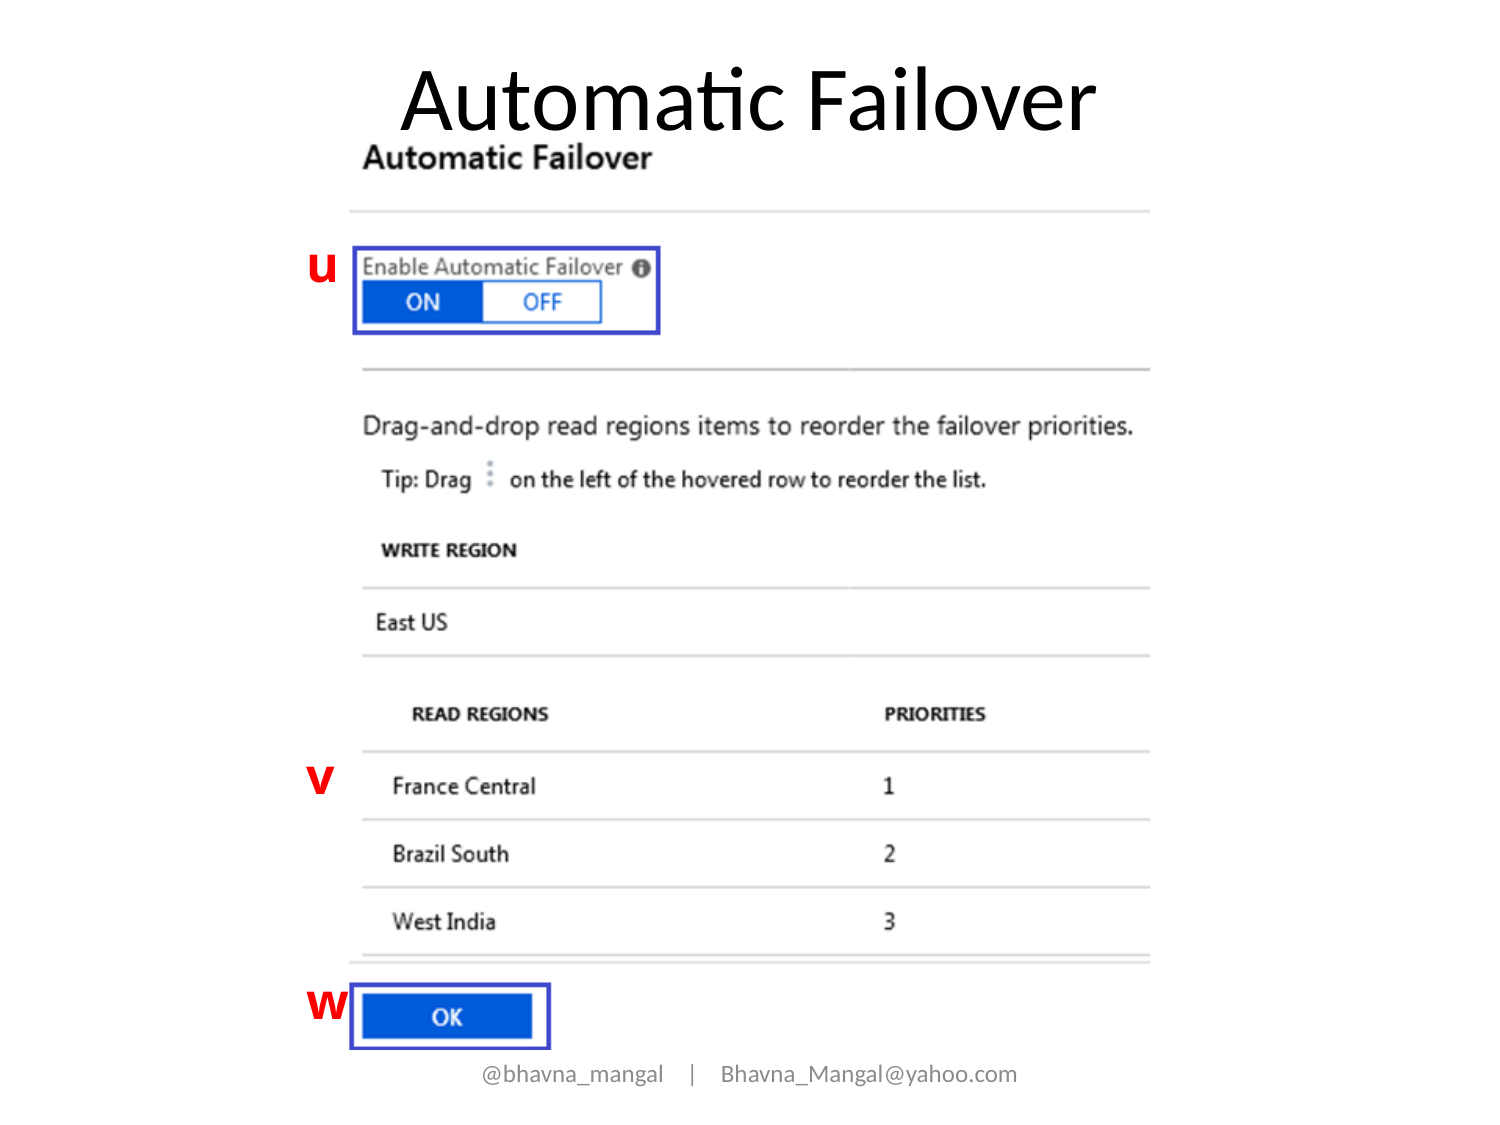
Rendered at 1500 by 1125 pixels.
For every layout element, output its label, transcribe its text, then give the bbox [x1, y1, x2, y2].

text_box w [291, 961, 338, 1037]
footer @bhavna_mangal | Bhavna_Mangal@yahoo.com [0, 1042, 1500, 1103]
text_box v [291, 736, 338, 812]
picture [348, 132, 1152, 1051]
text_box u [291, 224, 338, 300]
title Automatic Failover [75, 0, 1425, 188]
